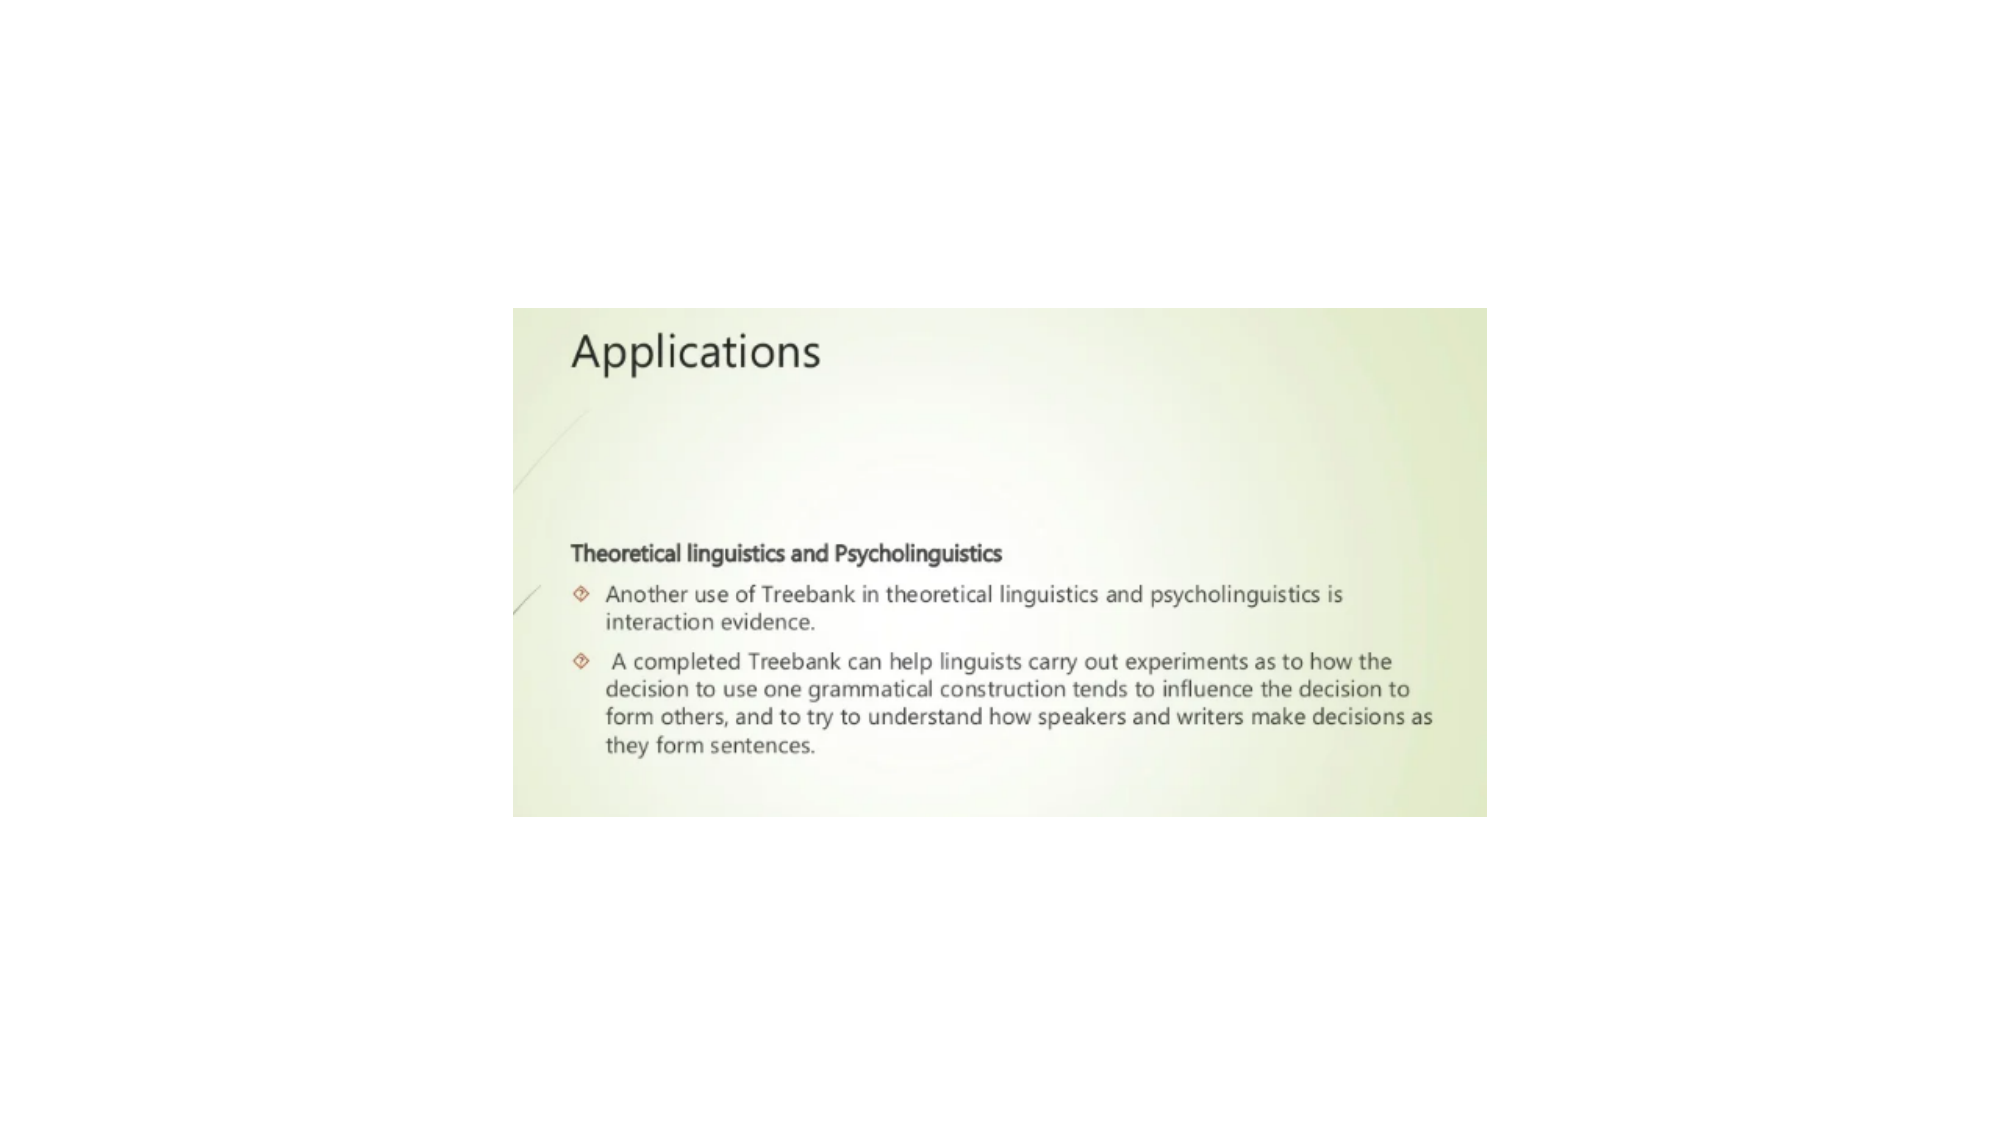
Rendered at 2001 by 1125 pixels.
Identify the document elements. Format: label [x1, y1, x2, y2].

picture [513, 308, 1487, 817]
